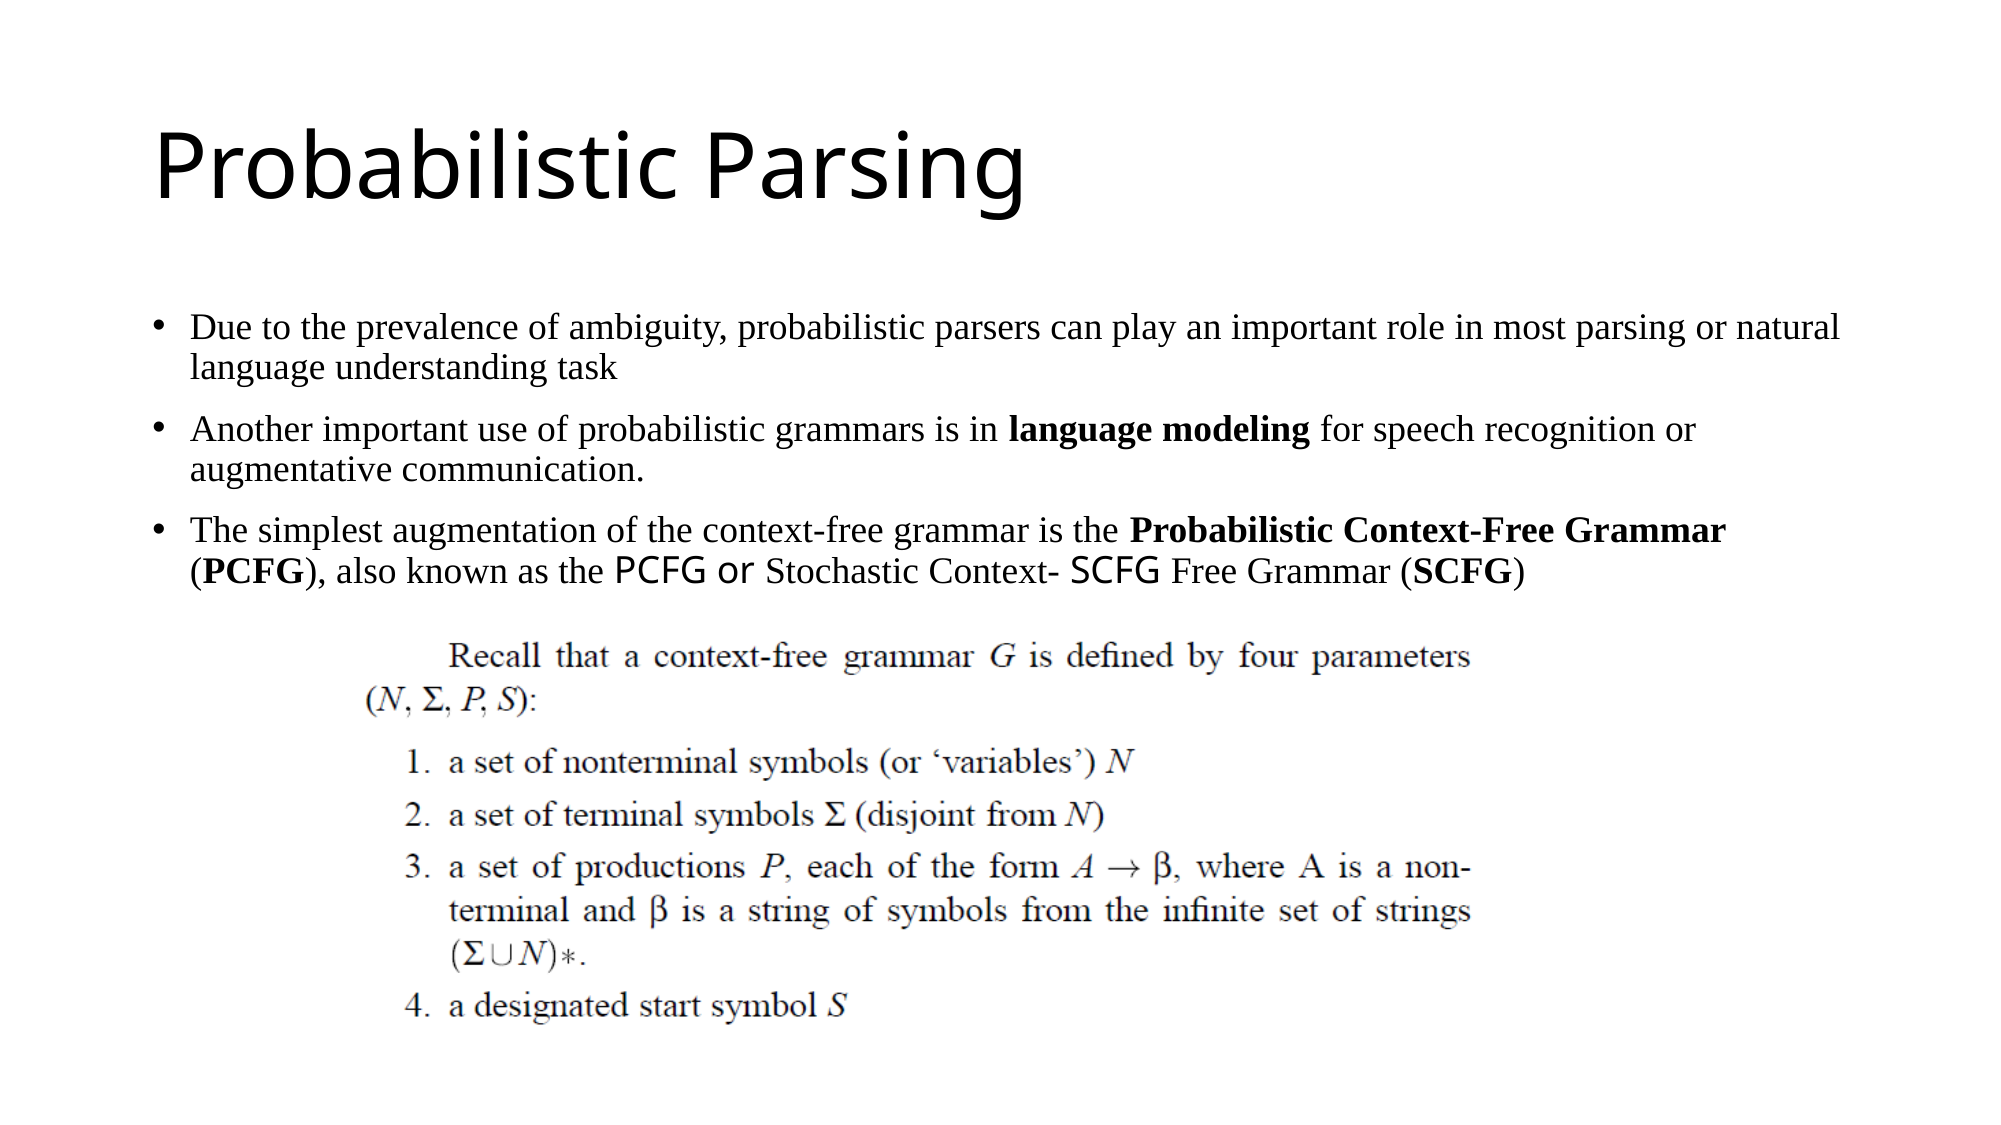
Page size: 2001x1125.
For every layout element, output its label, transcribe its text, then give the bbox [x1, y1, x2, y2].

picture [346, 634, 1543, 1065]
list Due to the prevalence of ambiguity, probabilistic parsers can play an important role in most parsing or natural language understanding task Another important use of probabilistic grammars is in language modeling for speech recognition or augmentative communication. The simplest augmentation of the context-free grammar is the Probabilistic Context-Free Grammar (PCFG), also known as the PCFG or Stochastic Context- SCFG Free Grammar (SCFG) [137, 299, 1863, 1014]
title Probabilistic Parsing [137, 59, 1863, 278]
